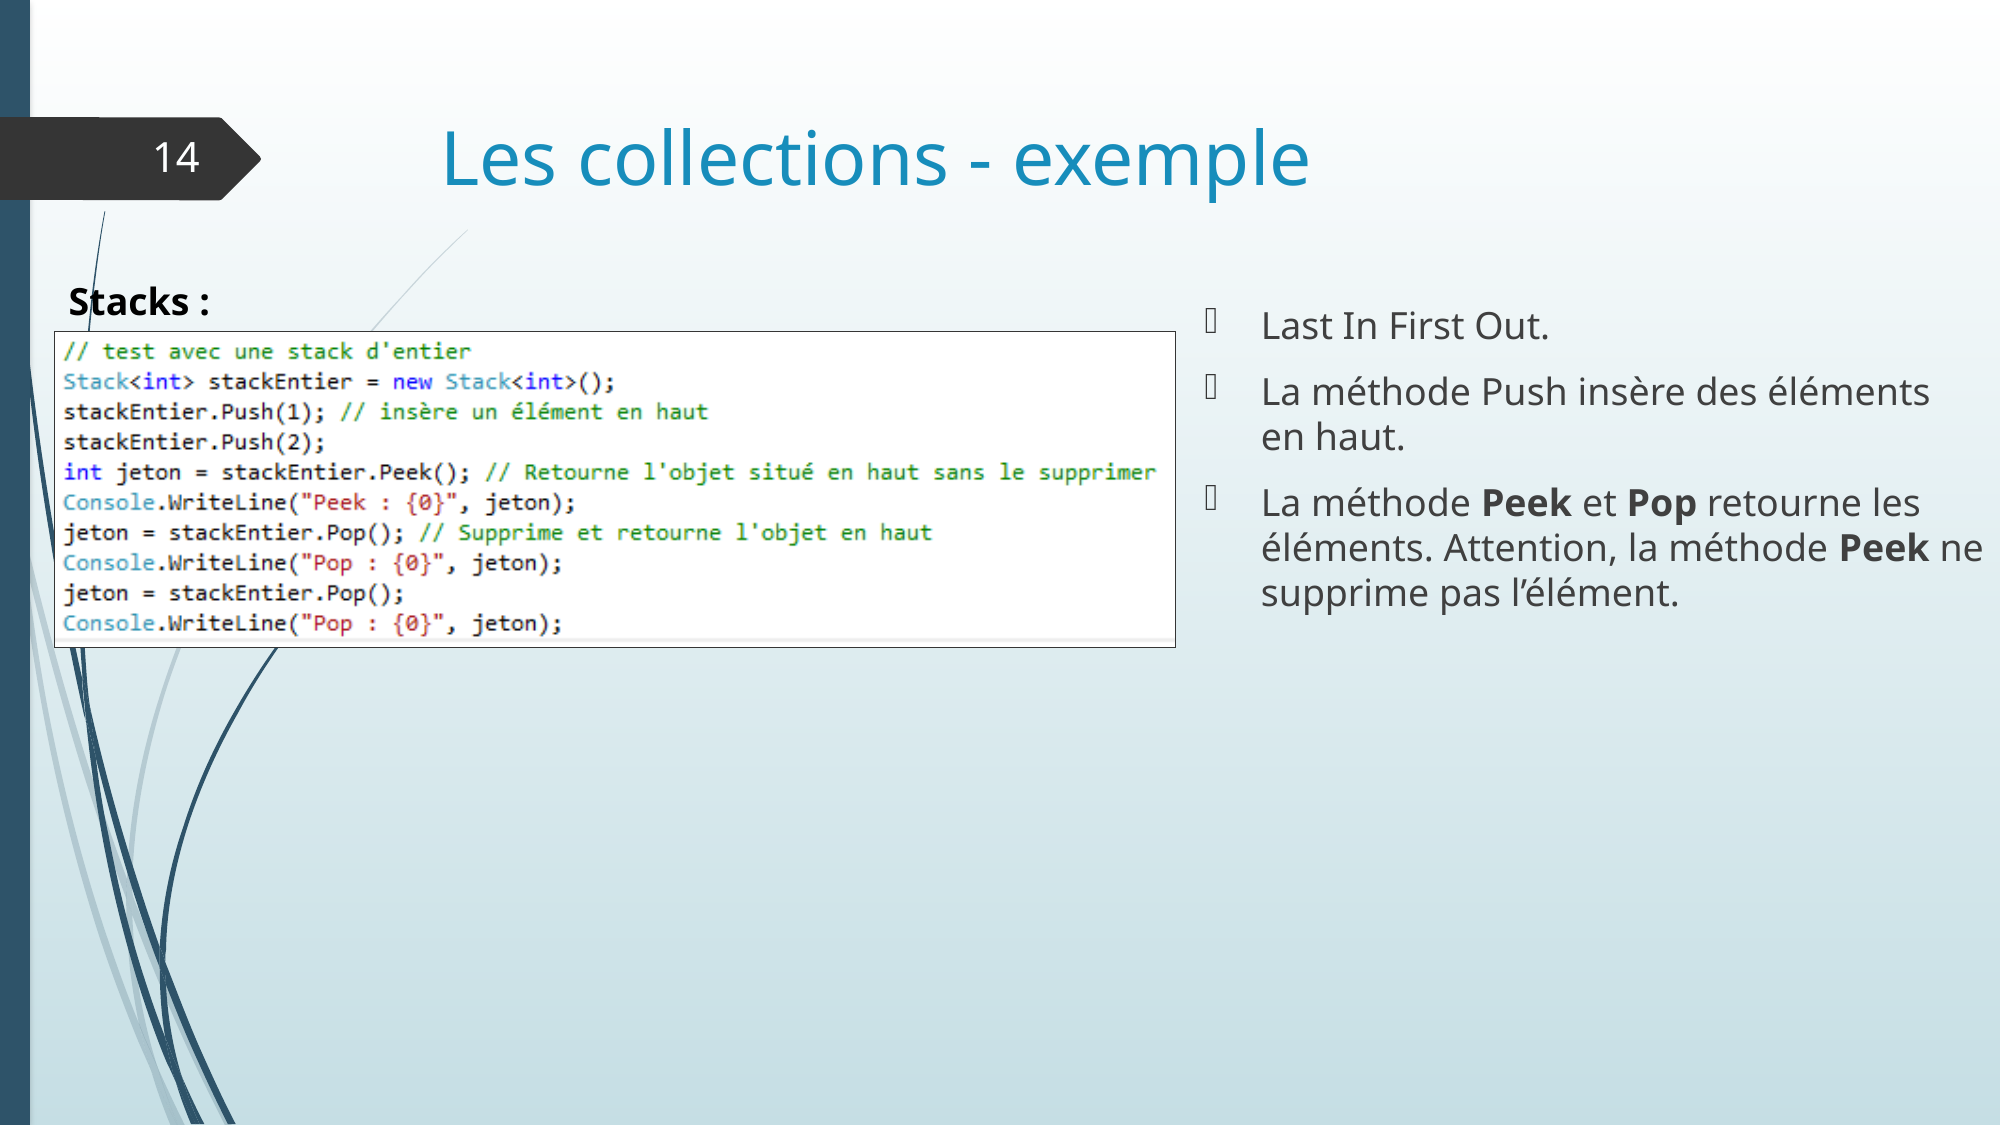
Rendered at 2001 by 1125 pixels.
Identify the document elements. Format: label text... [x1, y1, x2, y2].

text_box Stacks : [54, 270, 903, 330]
title Les collections - exemple [425, 102, 1888, 313]
list Last In First Out. La méthode Push insère des éléments en haut. La méthode Peek et Pop retourne les éléments. Attention, la méthode Peek ne supprime pas l’élément. [1189, 294, 2000, 915]
picture [53, 330, 1176, 648]
slide_number 14 [87, 129, 216, 190]
